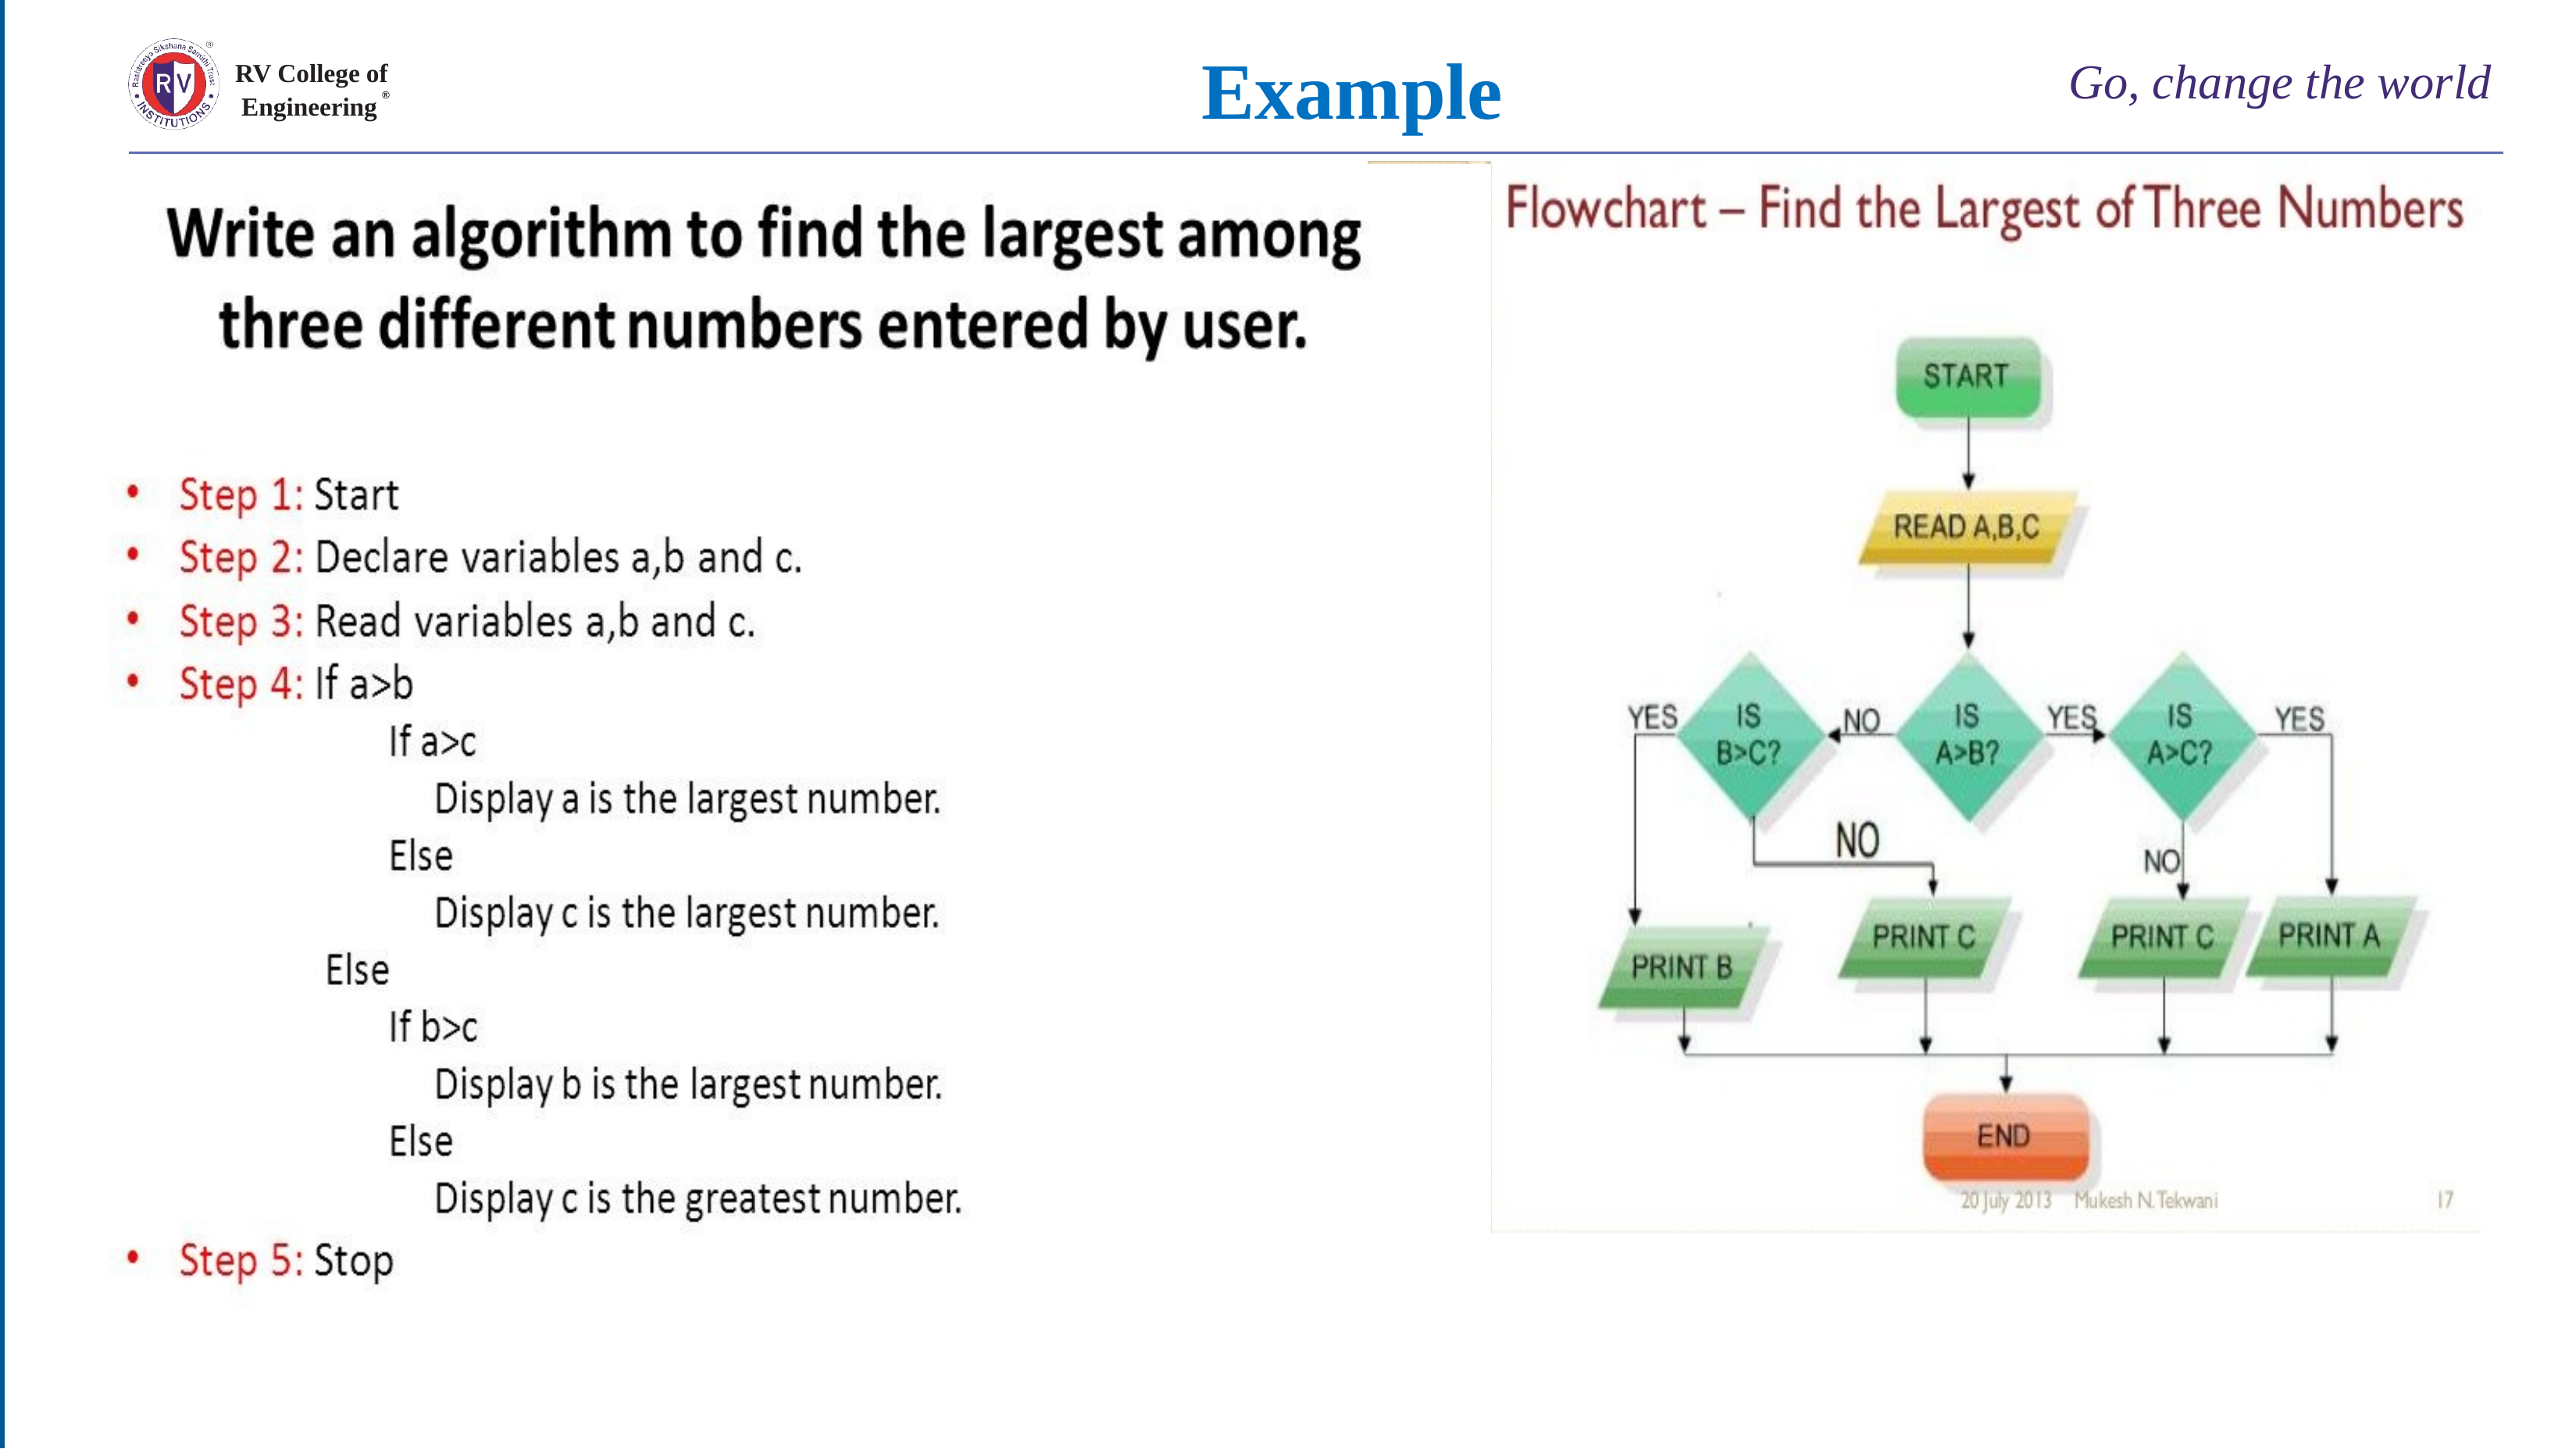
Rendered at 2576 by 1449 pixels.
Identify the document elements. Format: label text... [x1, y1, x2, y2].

text_box RV College of Engineering [233, 51, 392, 122]
picture [128, 38, 219, 130]
text_box Go, change the world [2066, 48, 2503, 109]
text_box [37, 161, 2481, 1449]
title Example [1071, 37, 1504, 158]
